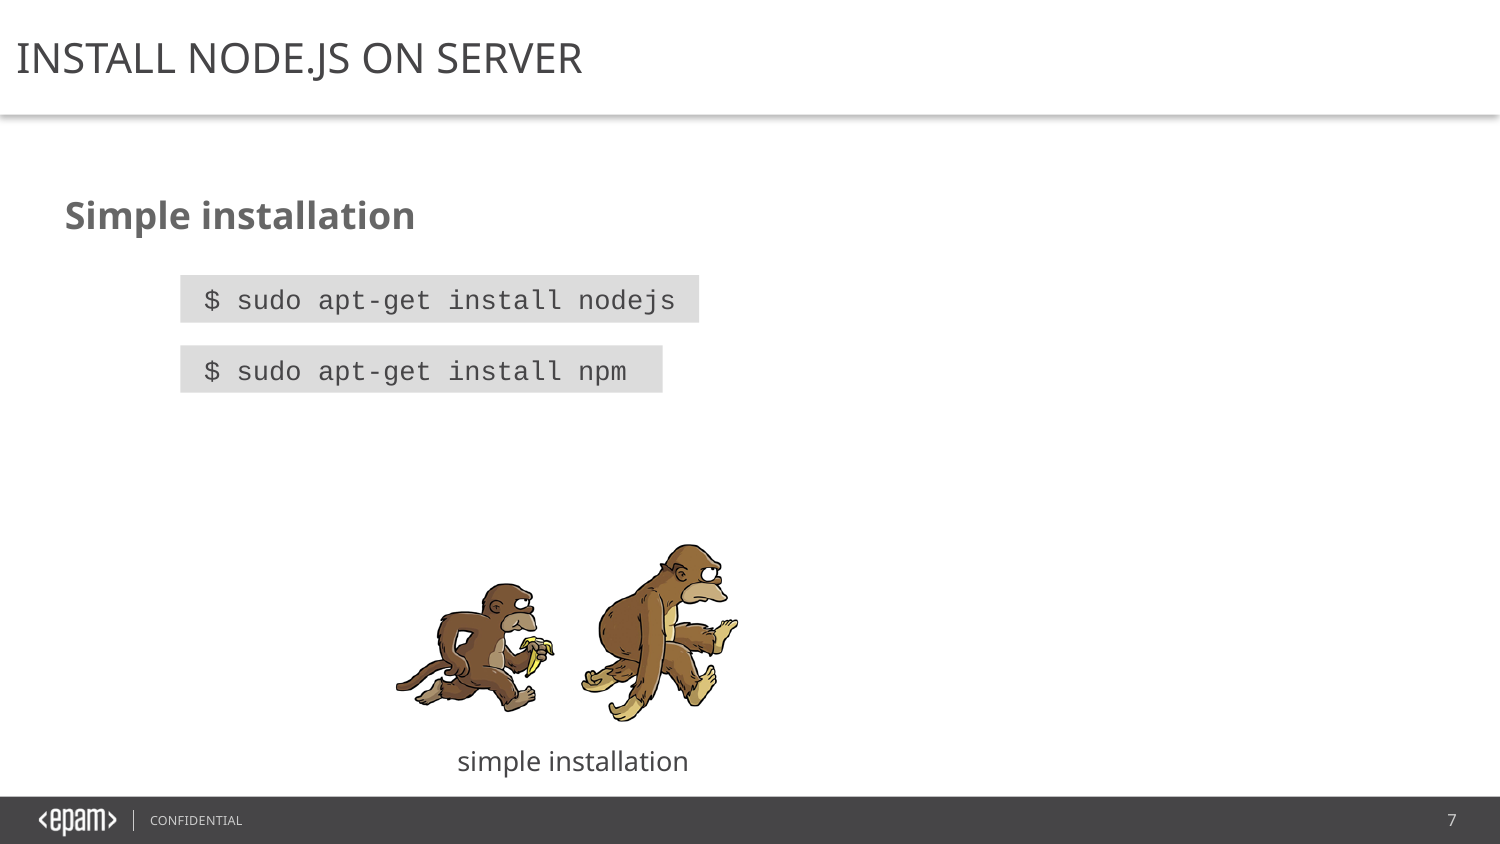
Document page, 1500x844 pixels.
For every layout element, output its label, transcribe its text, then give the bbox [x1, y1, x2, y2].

text_box simple installation [421, 746, 726, 785]
list INSTALL NODE.JS ON SERVER [0, 0, 1500, 116]
slide_number 7 [1439, 803, 1463, 837]
picture [38, 808, 117, 837]
text_box $ sudo apt-get install nodejs [180, 275, 700, 323]
picture [364, 345, 753, 738]
list Simple installation [58, 176, 1427, 254]
text_box $ sudo apt-get install npm [180, 345, 362, 393]
